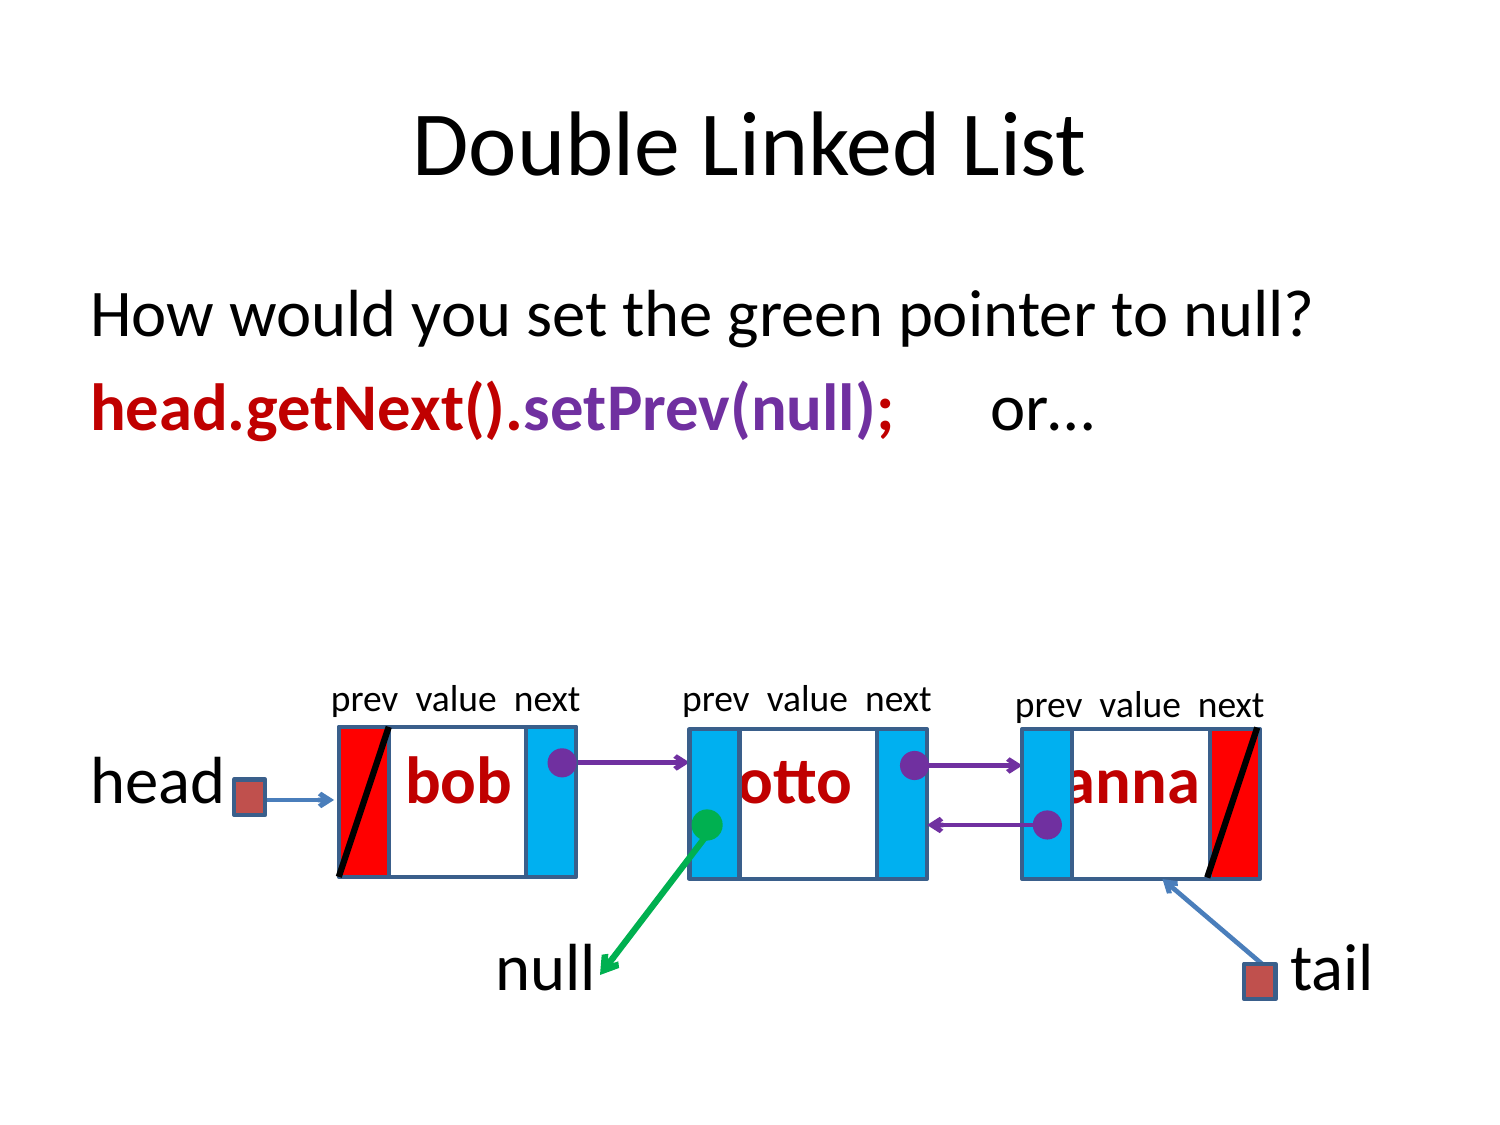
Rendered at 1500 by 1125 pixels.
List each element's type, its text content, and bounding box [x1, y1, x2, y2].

text_box [692, 810, 722, 834]
text_box [1074, 733, 1201, 881]
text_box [1162, 878, 1276, 976]
list How would you set the green pointer to null? head.getNext().setPrev(null); or… head bob otto anna null tail [75, 262, 1500, 1063]
text_box [687, 727, 742, 881]
text_box prev value next [974, 672, 1308, 733]
text_box [1032, 810, 1062, 840]
text_box prev value next [641, 666, 975, 726]
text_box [1206, 727, 1258, 877]
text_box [599, 824, 715, 976]
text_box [338, 726, 390, 877]
text_box [547, 748, 577, 778]
text_box [392, 727, 524, 879]
text_box [901, 772, 927, 781]
text_box prev value next [290, 666, 624, 727]
title Double Linked List [75, 45, 1425, 233]
text_box [1242, 978, 1278, 1001]
text_box [232, 777, 267, 803]
text_box [742, 727, 875, 881]
text_box [232, 805, 267, 817]
text_box [875, 727, 929, 881]
text_box [524, 727, 578, 879]
text_box [899, 750, 929, 768]
text_box [1020, 733, 1074, 881]
